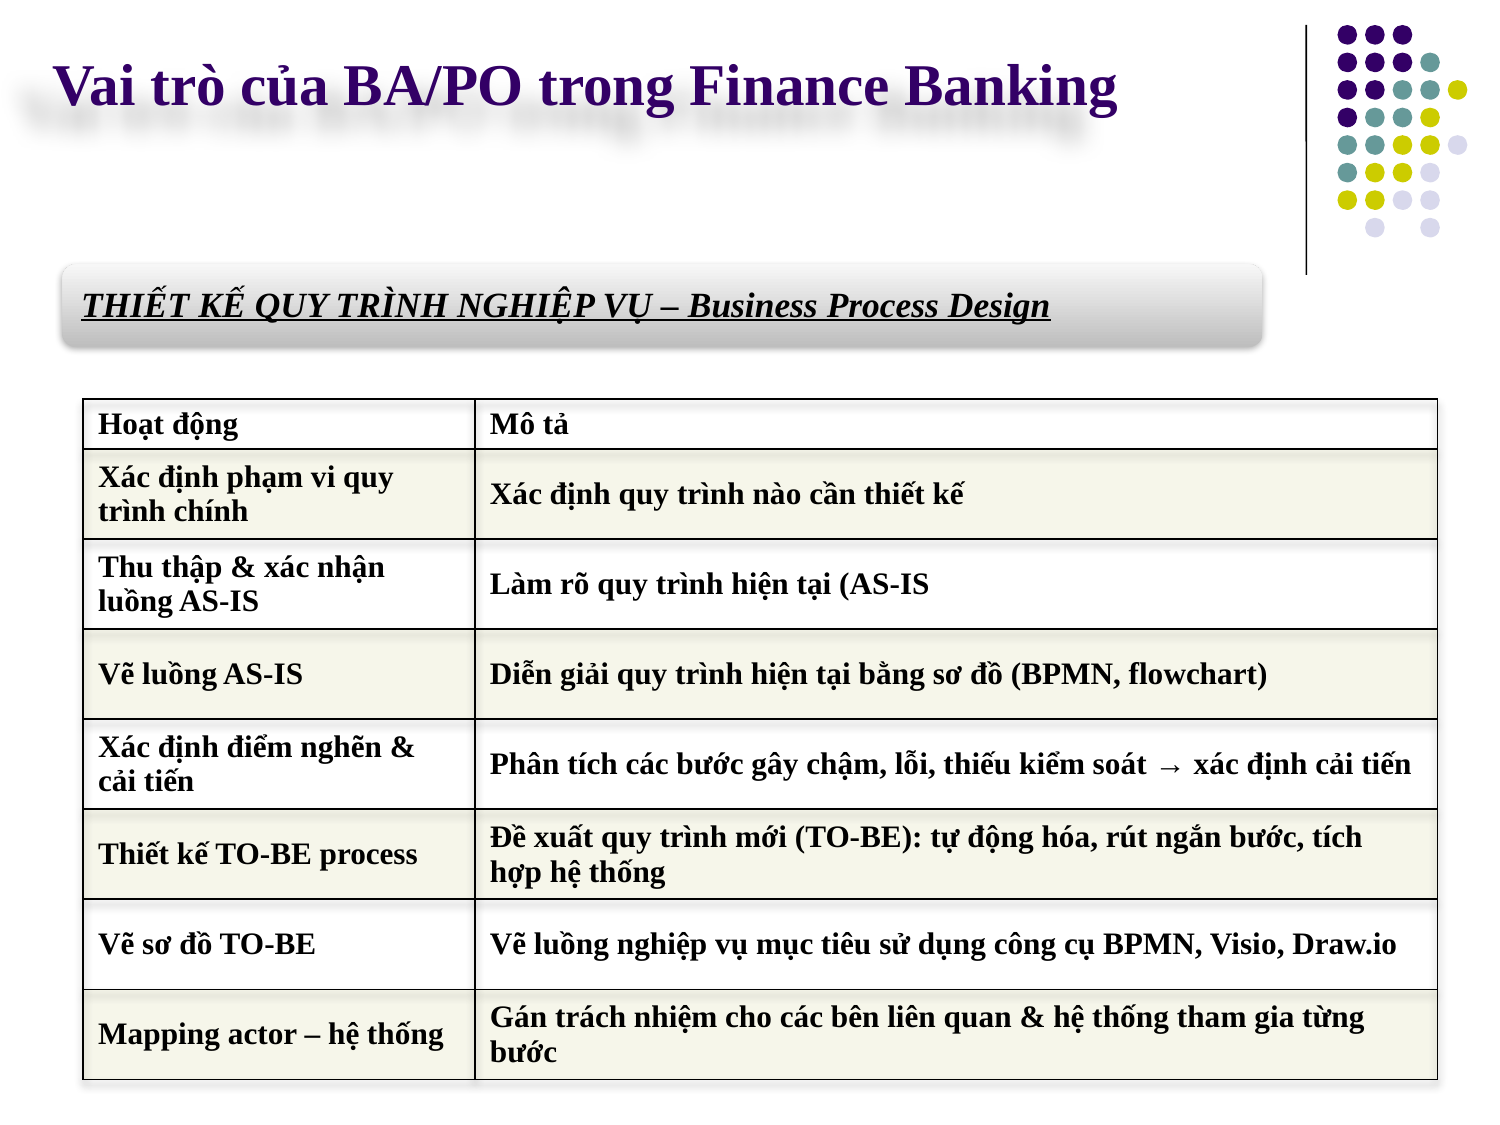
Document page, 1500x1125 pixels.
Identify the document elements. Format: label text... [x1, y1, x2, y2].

table_cell Làm rõ quy trình hiện tại (AS-IS [476, 540, 1437, 628]
table_cell Xác định điểm nghẽn & cải tiến [84, 720, 474, 808]
table_header Mô tả [476, 400, 1437, 448]
table_cell Phân tích các bước gây chậm, lỗi, thiếu kiểm soát → xác định cải tiến [476, 720, 1437, 808]
table_cell Mapping actor – hệ thống [84, 990, 474, 1079]
text_box Vai trò của BA/PO trong Finance Banking [37, 37, 1300, 125]
table_cell Vẽ luồng nghiệp vụ mục tiêu sử dụng công cụ BPMN, Visio, Draw.io [476, 900, 1437, 989]
table_cell Thu thập & xác nhận luồng AS-IS [84, 540, 474, 628]
table_header Hoạt động [84, 408, 474, 448]
table_cell Xác định quy trình nào cần thiết kế [476, 450, 1437, 538]
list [62, 262, 1263, 401]
table_cell Vẽ sơ đồ TO-BE [84, 900, 474, 989]
table_cell Diễn giải quy trình hiện tại bằng sơ đồ (BPMN, flowchart) [476, 630, 1437, 718]
table_cell Thiết kế TO-BE process [84, 810, 474, 898]
table_cell Đề xuất quy trình mới (TO-BE): tự động hóa, rút ngắn bước, tích hợp hệ thống [476, 810, 1437, 898]
table_cell Xác định phạm vi quy trình chính [84, 450, 474, 538]
table_cell Vẽ luồng AS-IS [84, 630, 474, 718]
table_cell Gán trách nhiệm cho các bên liên quan & hệ thống tham gia từng bước [476, 990, 1437, 1079]
